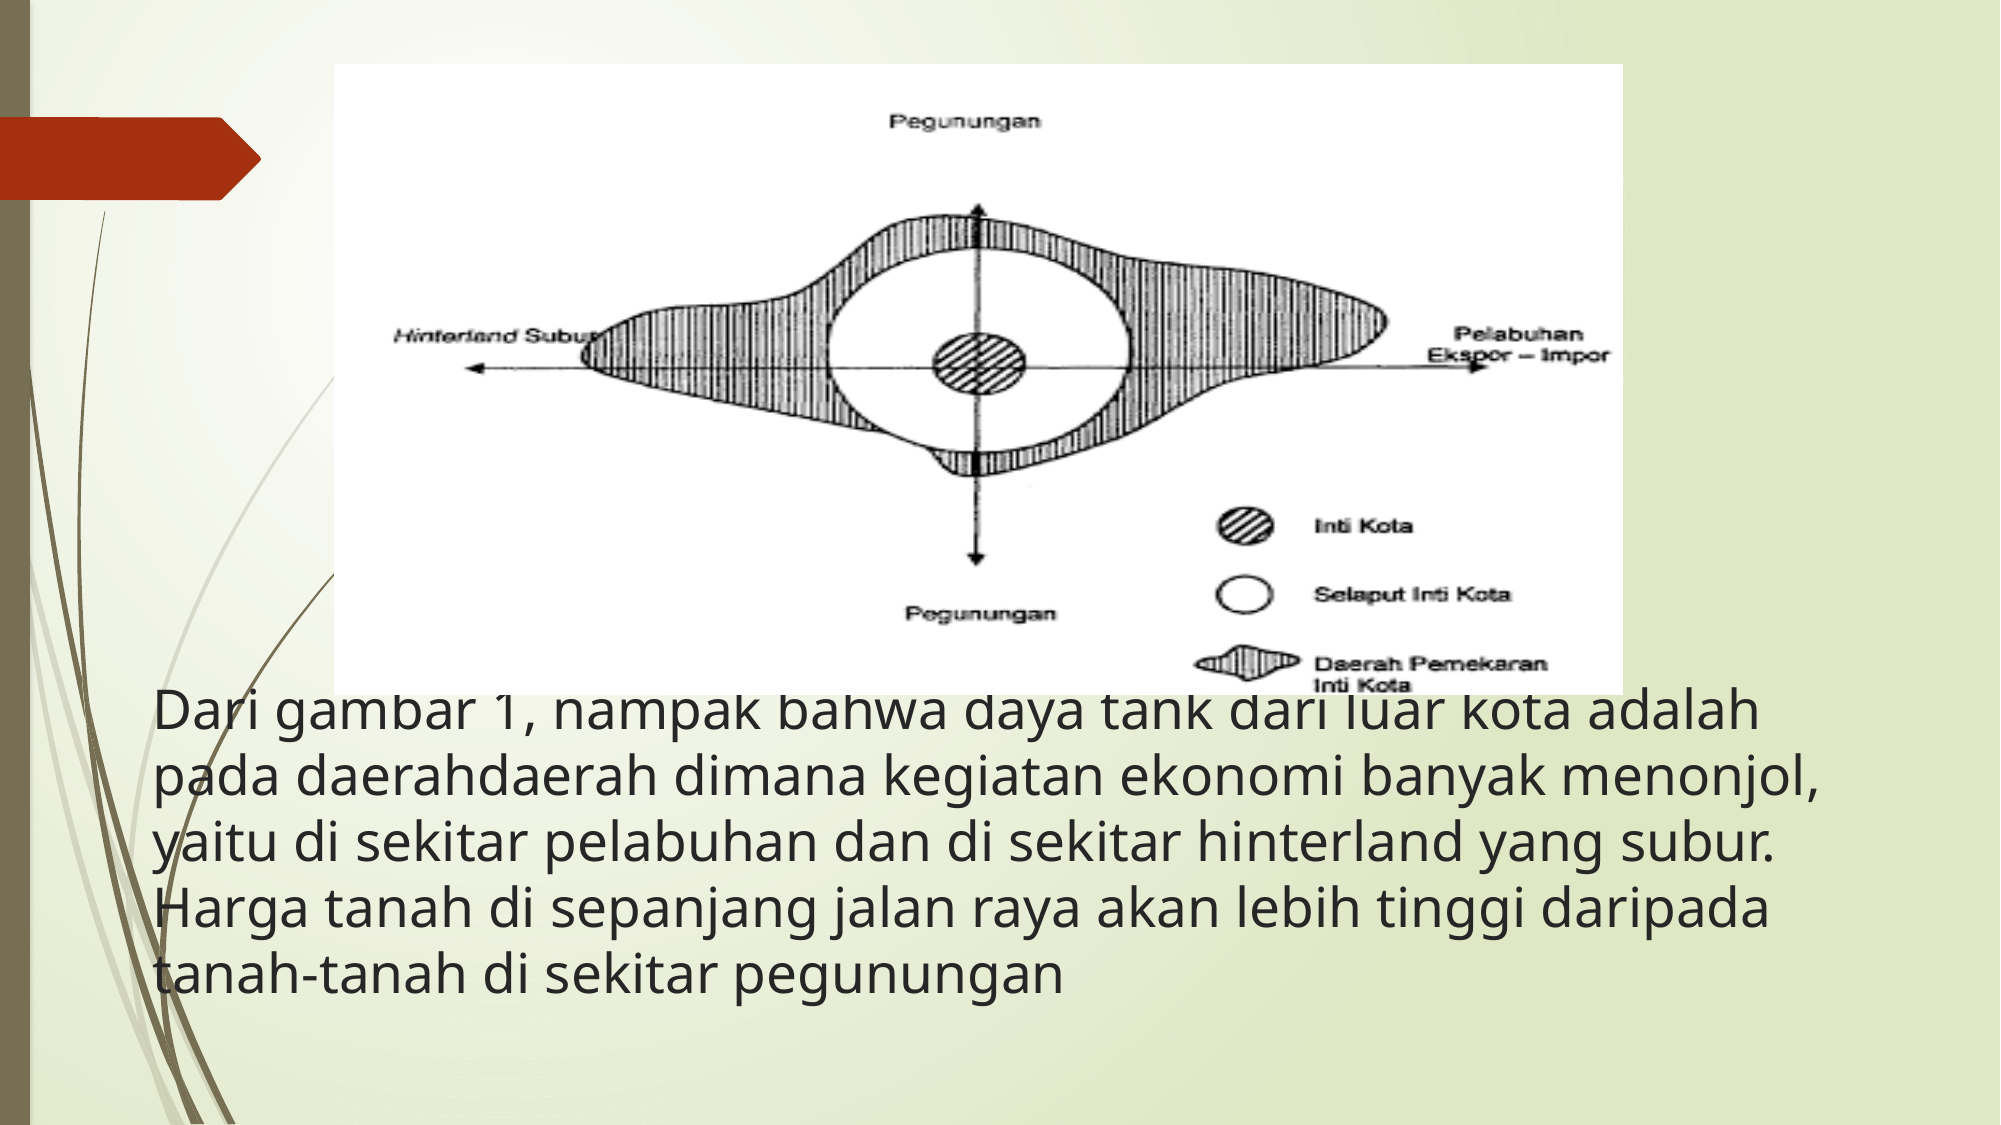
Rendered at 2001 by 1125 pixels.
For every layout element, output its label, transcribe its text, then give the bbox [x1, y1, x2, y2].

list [334, 64, 1623, 695]
title Dari gambar 1, nampak bahwa daya tank dari luar kota adalah pada daerahdaerah dimana kegiatan ekonomi banyak menonjol, yaitu di sekitar pelabuhan dan di sekitar hinterland yang subur. Harga tanah di sepanjang jalan raya akan lebih tinggi daripada tanah-tanah di sekitar pegunungan [137, 667, 1863, 1018]
